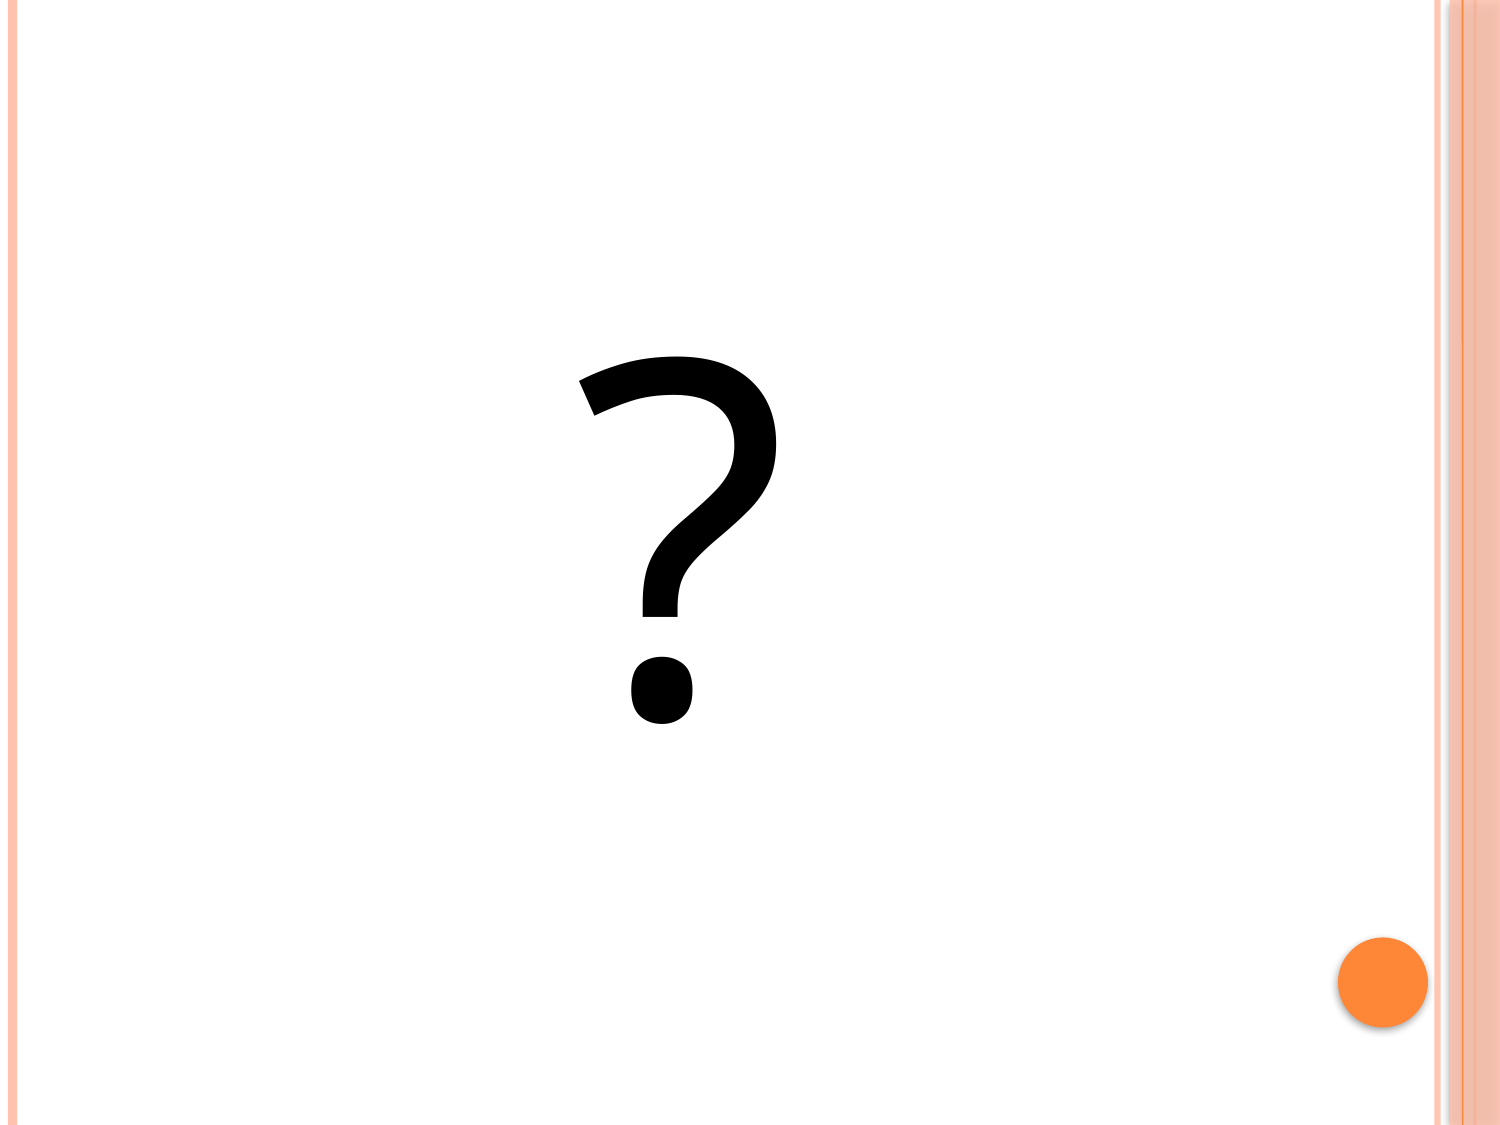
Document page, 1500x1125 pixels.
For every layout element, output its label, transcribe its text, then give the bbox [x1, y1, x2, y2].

text_box ? [124, 212, 1238, 825]
